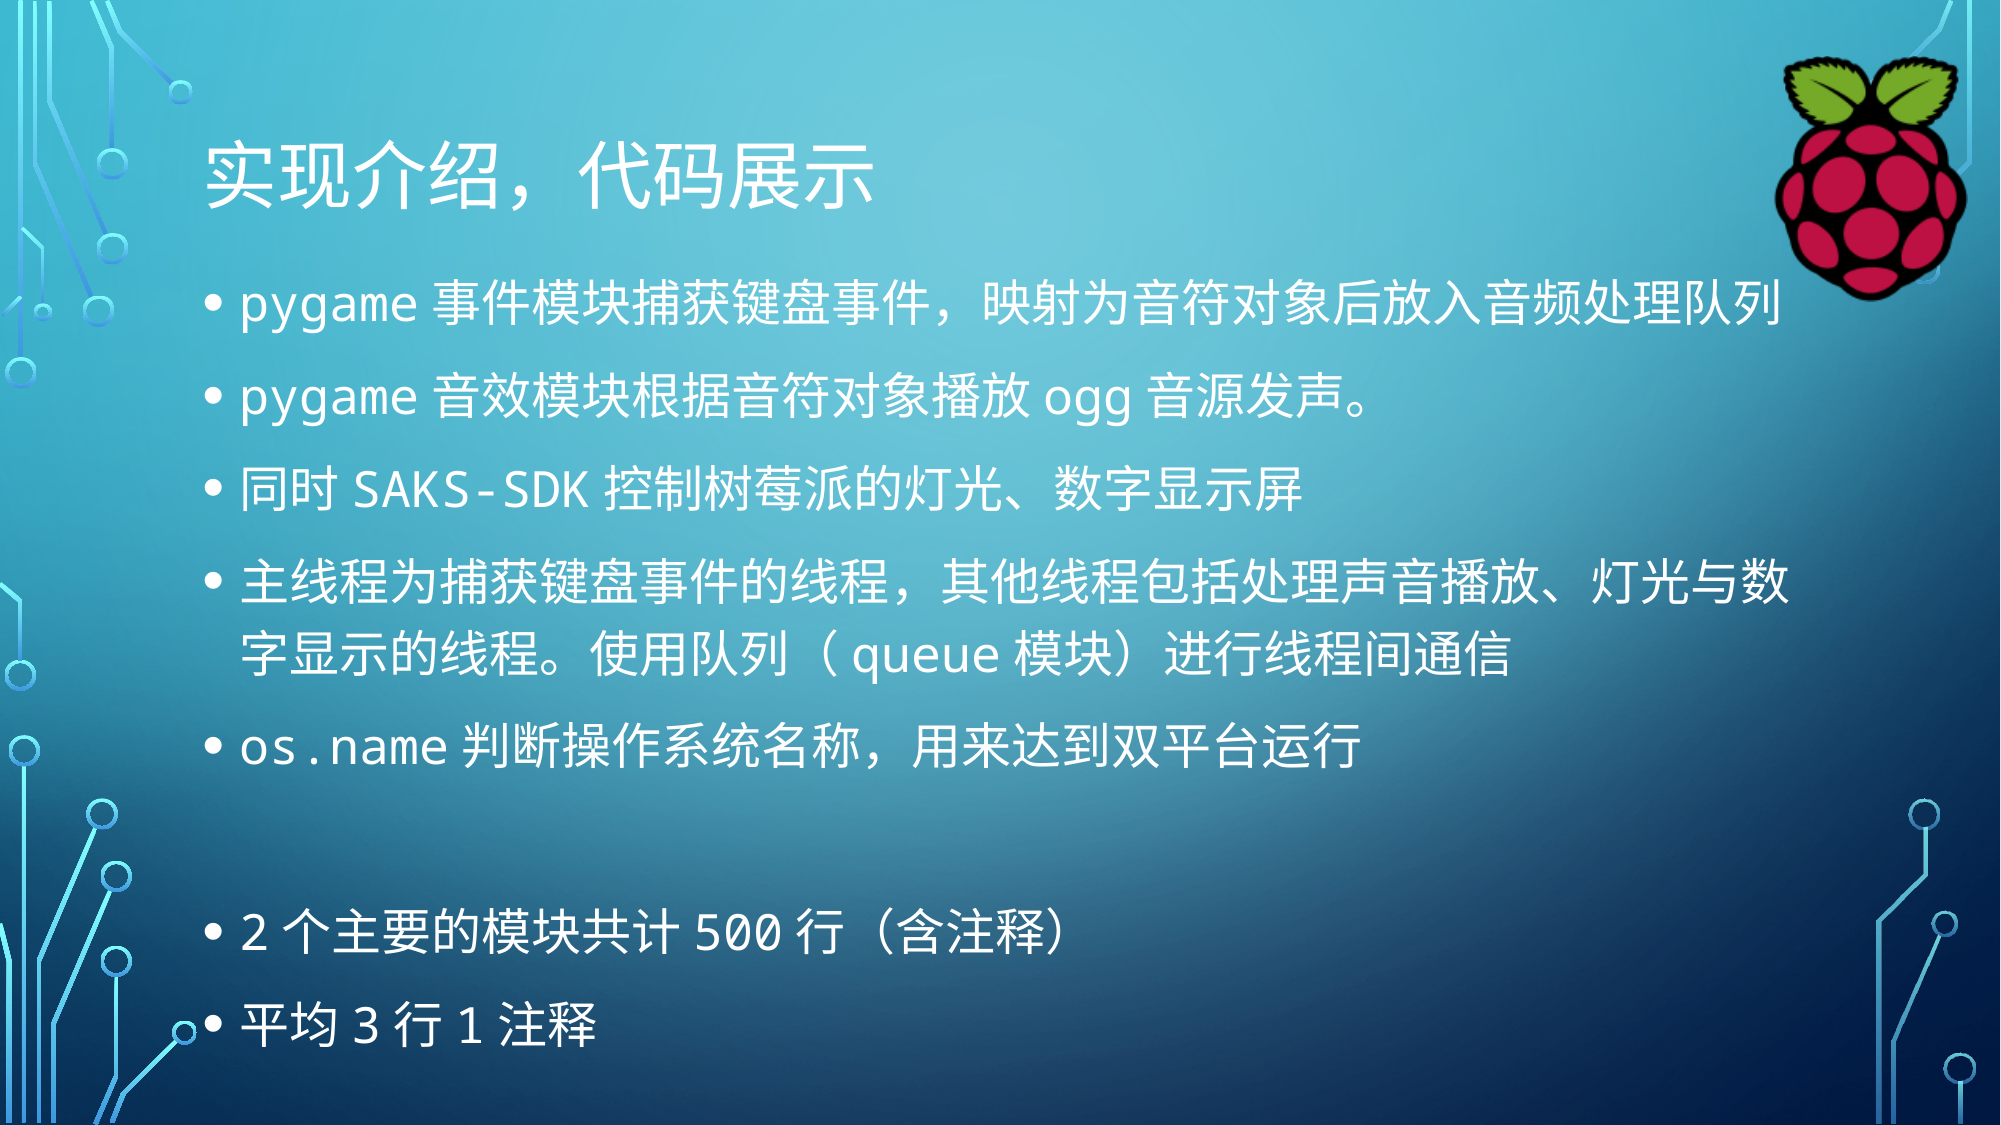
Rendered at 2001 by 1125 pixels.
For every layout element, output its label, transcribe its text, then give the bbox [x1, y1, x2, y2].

title 实现介绍，代码展示 [187, 57, 1773, 252]
list pygame事件模块捕获键盘事件，映射为音符对象后放入音频处理队列 pygame音效模块根据音符对象播放ogg音源发声。 同时SAKS-SDK控制树莓派的灯光、数字显示屏 主线程为捕获键盘事件的线程，其他线程包括处理声音播放、灯光与数字显示的线程。使用队列（queue模块）进行线程间通信 os.name判断操作系统名称，用来达到双平台运行 2个主要的模块共计500行（含注释） 平均3行1注释 [187, 252, 1813, 1077]
picture [1773, 56, 1968, 302]
